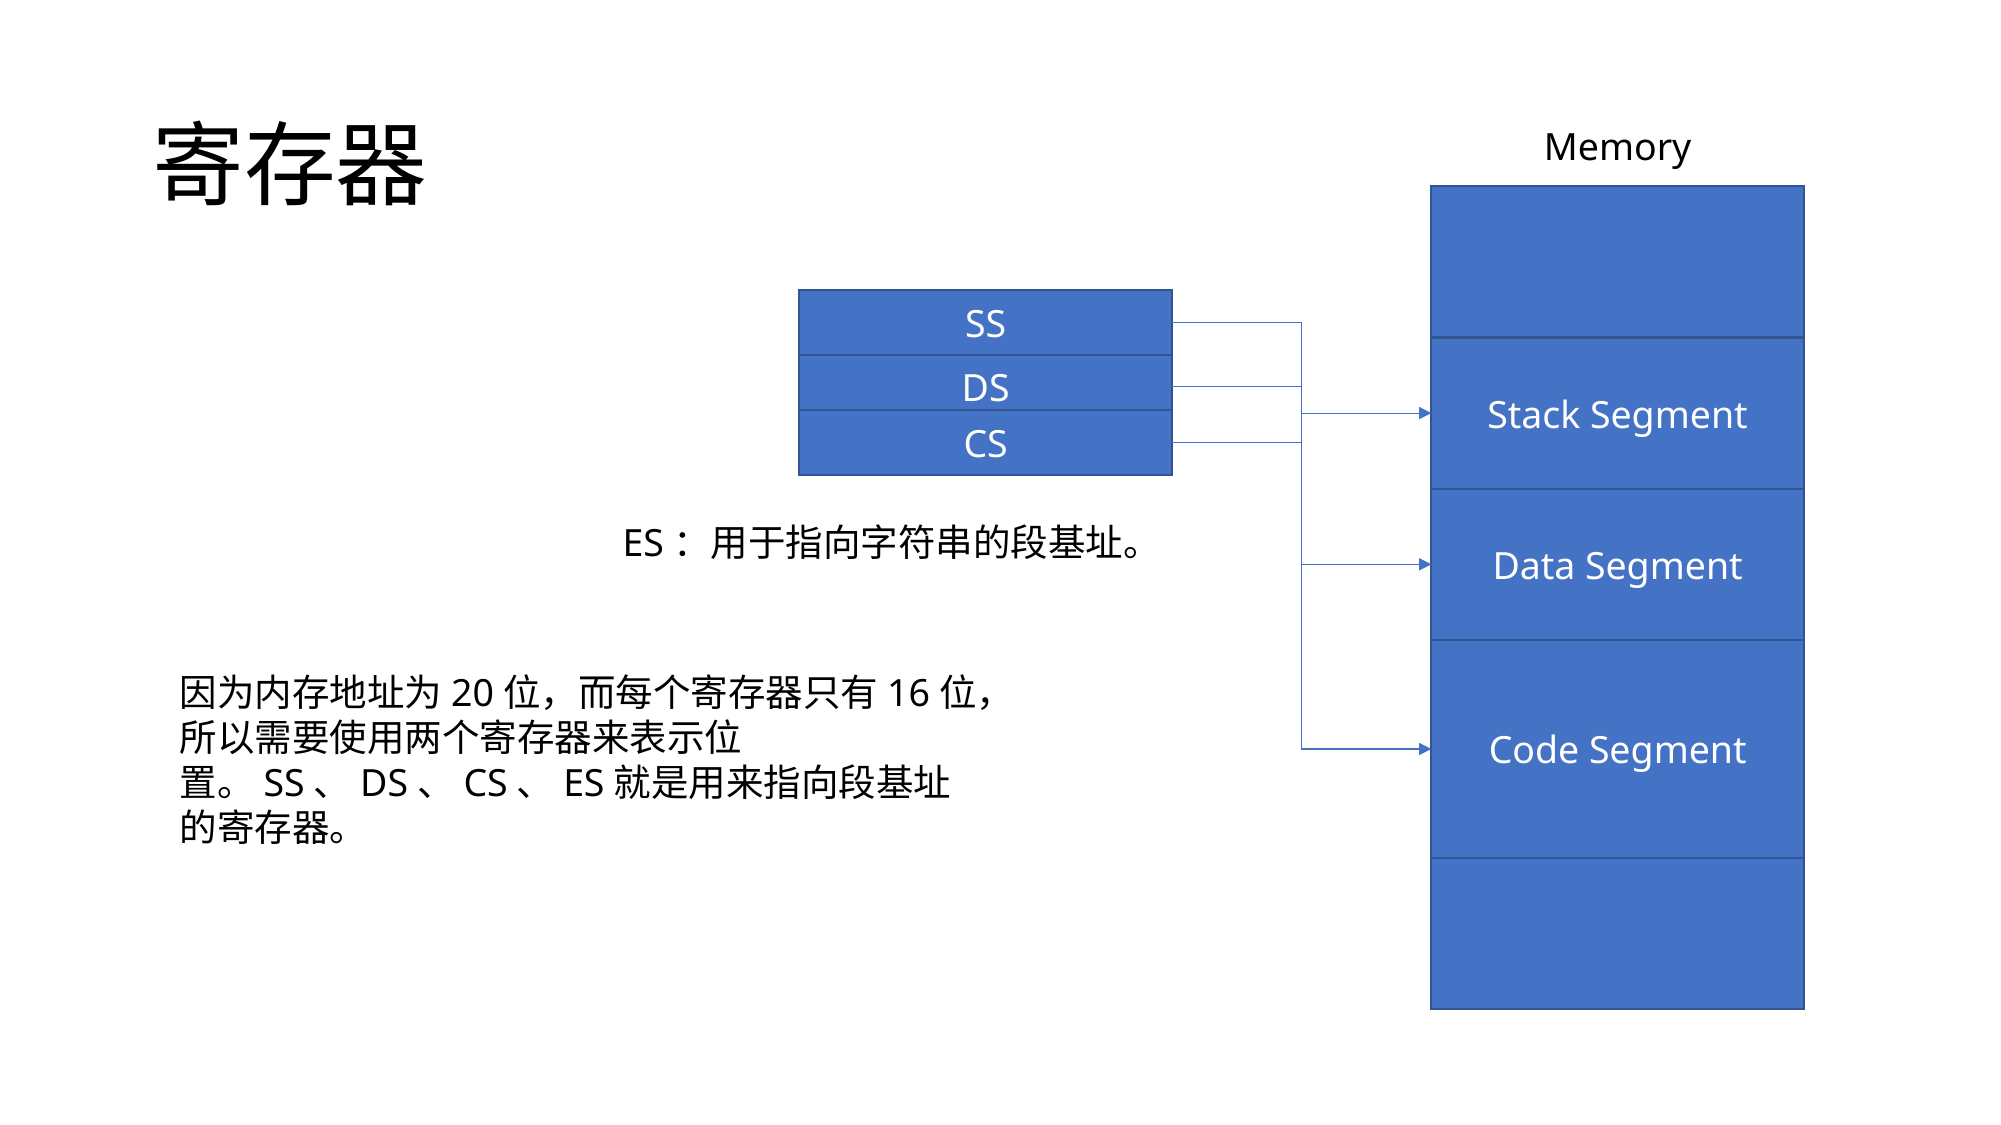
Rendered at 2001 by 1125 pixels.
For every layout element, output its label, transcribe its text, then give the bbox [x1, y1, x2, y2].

text_box 因为内存地址为20位，而每个寄存器只有16位，所以需要使用两个寄存器来表示位置。SS、DS、CS、ES就是用来指向段基址的寄存器。 [165, 662, 799, 857]
title 寄存器 [137, 59, 1863, 278]
text_box ES：用于指向字符串的段基址。 [608, 511, 799, 571]
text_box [799, 115, 1805, 1010]
